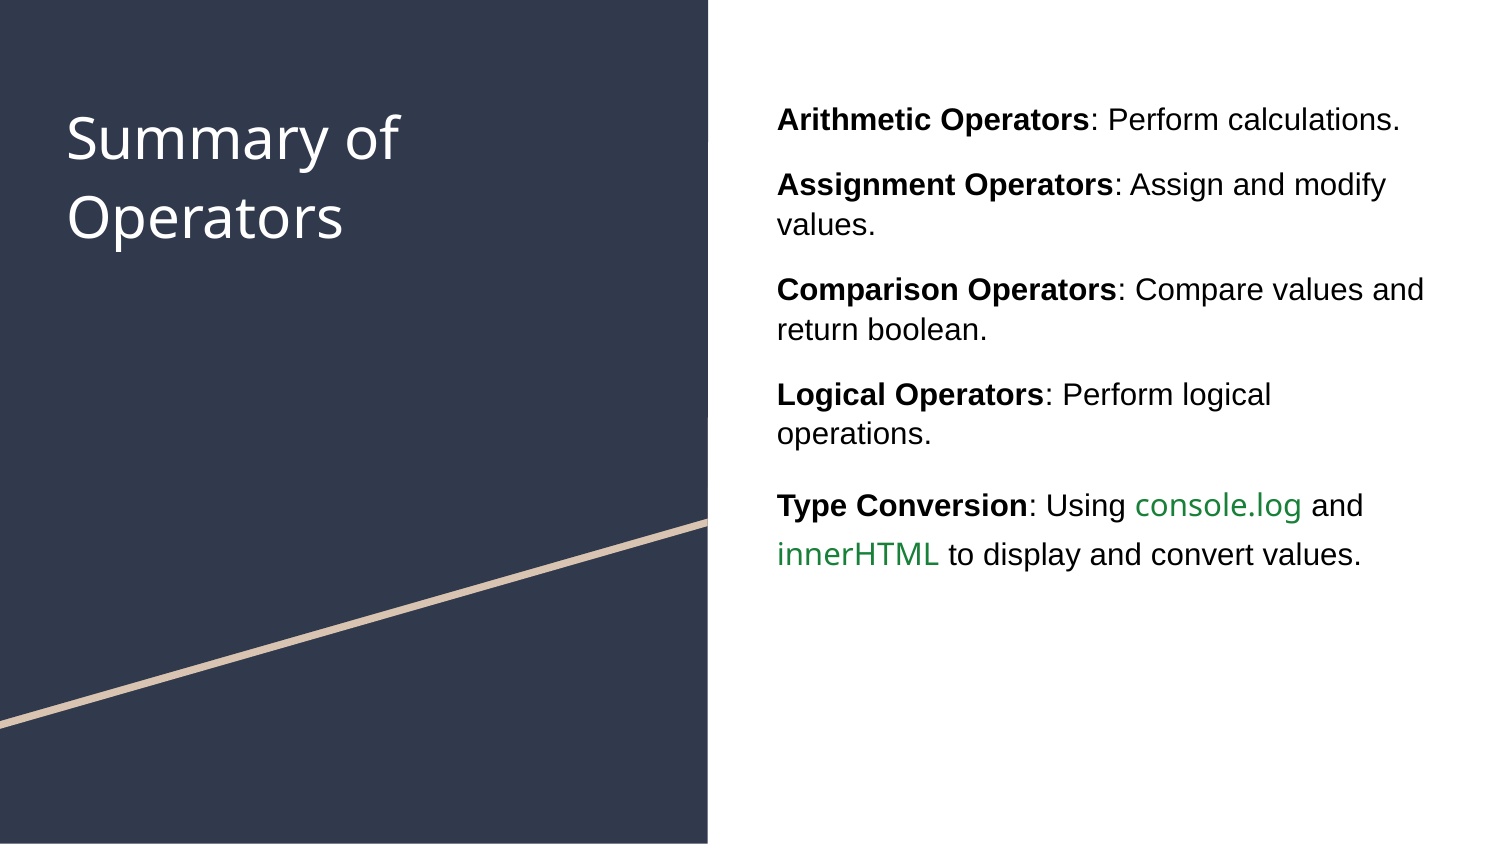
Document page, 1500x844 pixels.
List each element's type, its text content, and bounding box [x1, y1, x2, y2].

title Summary of Operators [51, 82, 660, 494]
list Arithmetic Operators: Perform calculations. Assignment Operators: Assign and modify values. Comparison Operators: Compare values and return boolean. Logical Operators: Perform logical operations. Type Conversion: Using console.log and innerHTML to display and convert values. [761, 82, 1446, 755]
